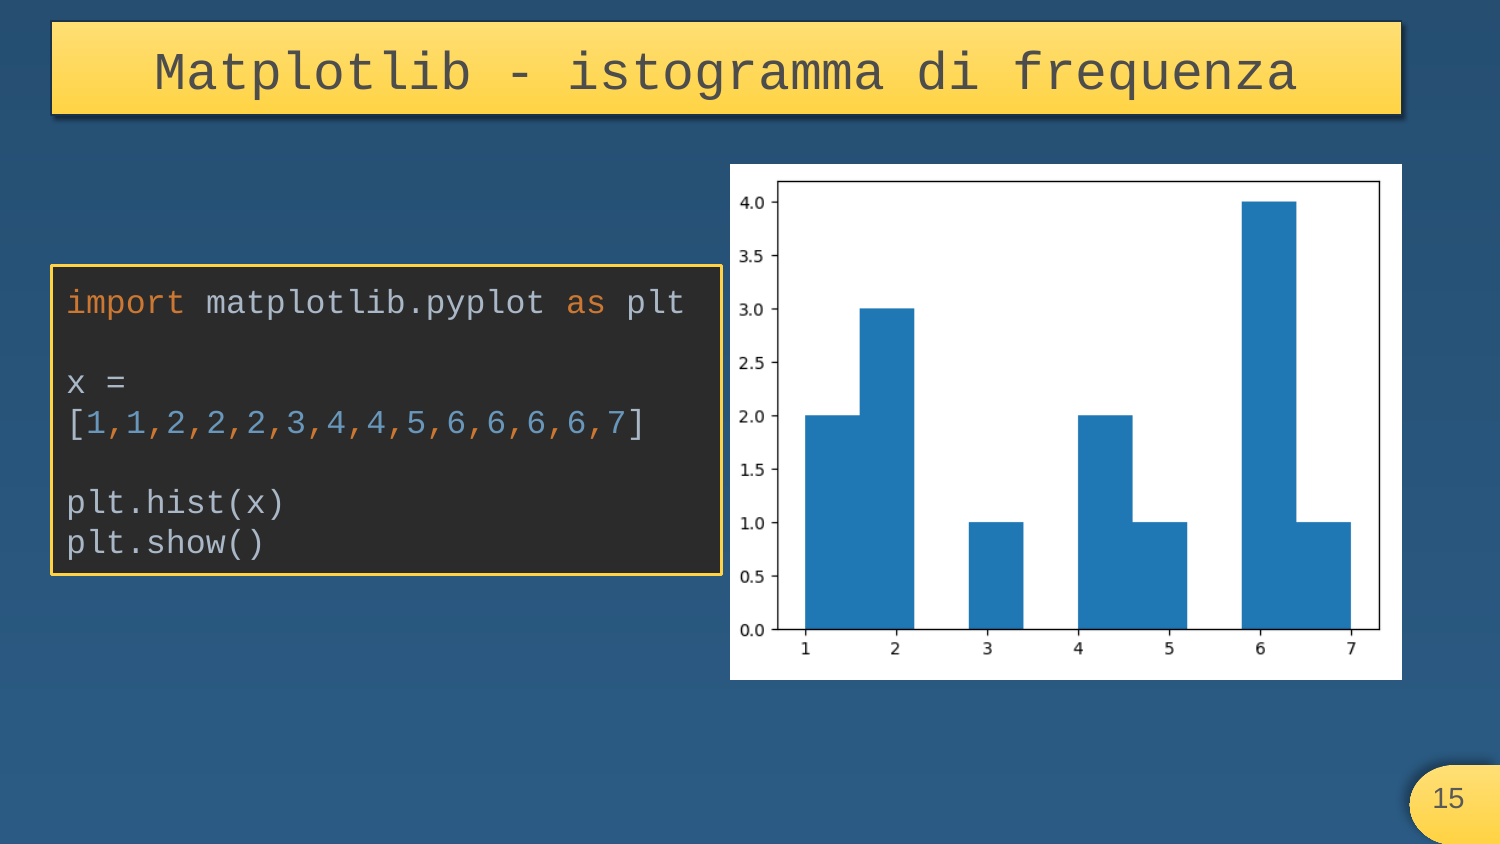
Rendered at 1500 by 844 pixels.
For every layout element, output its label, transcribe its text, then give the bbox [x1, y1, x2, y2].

picture [730, 164, 1402, 680]
text_box import matplotlib.pyplot as plt x = [1,1,2,2,2,3,4,4,5,6,6,6,6,7] plt.hist(x) plt.show() [51, 265, 722, 575]
slide_number ‹#› [1389, 764, 1480, 830]
title Matplotlib - istogramma di frequenza [50, 20, 1402, 116]
